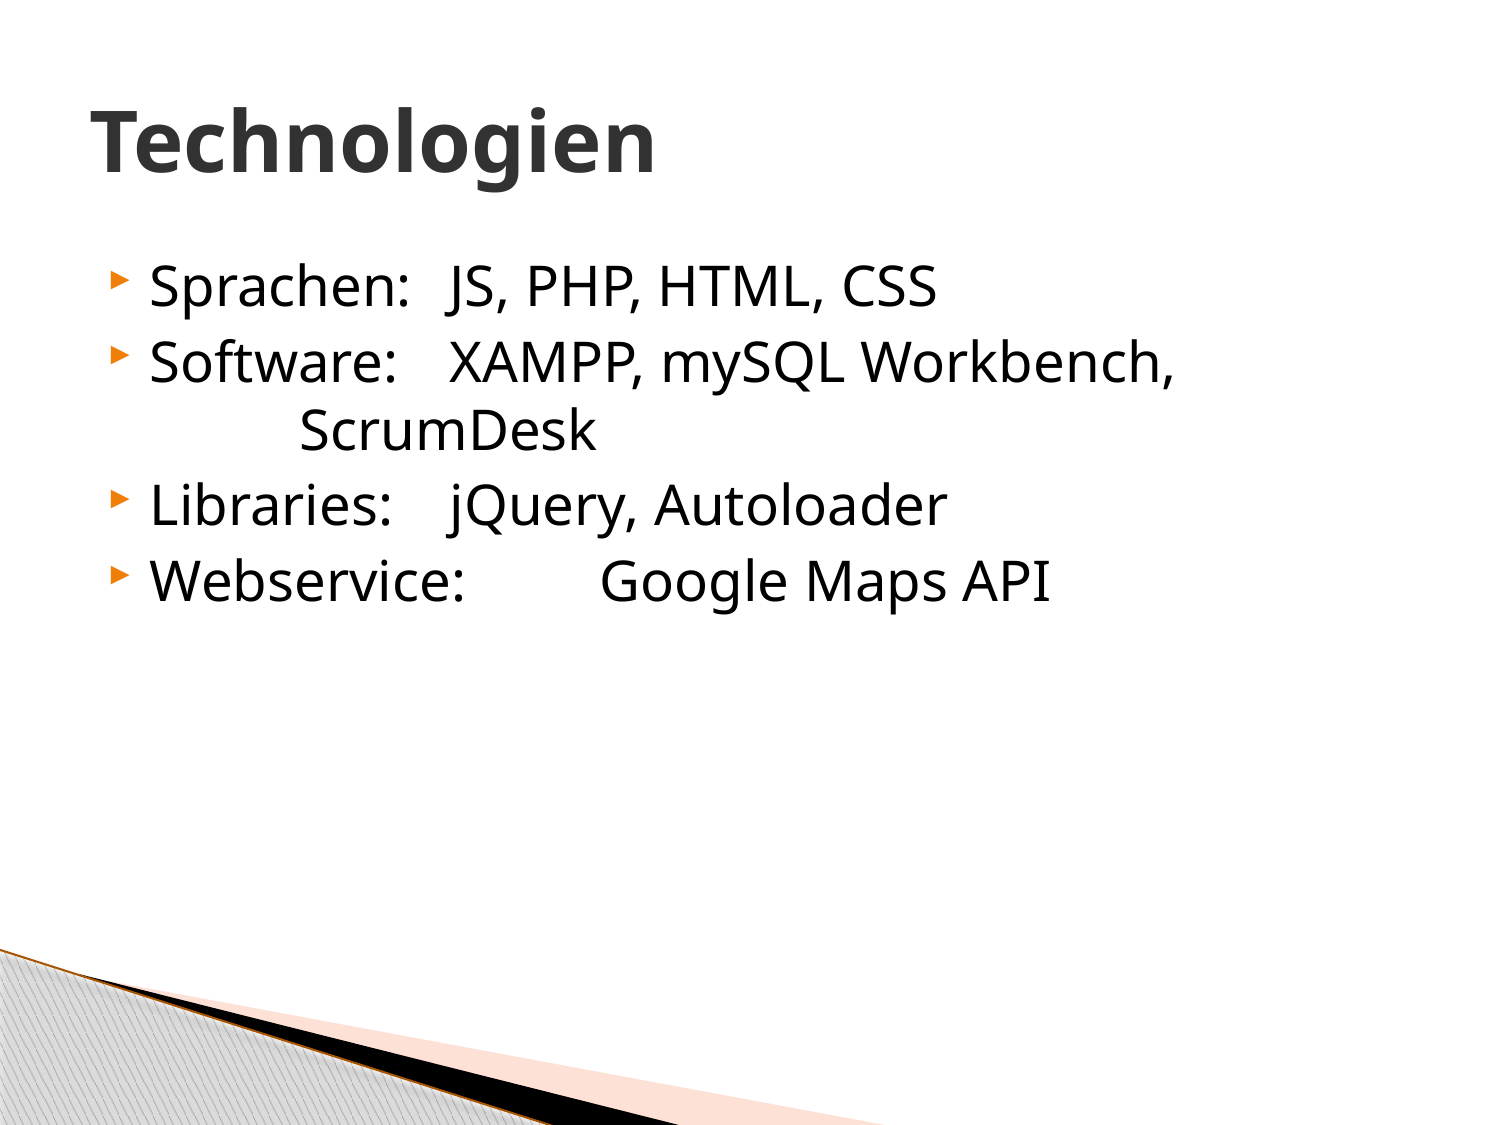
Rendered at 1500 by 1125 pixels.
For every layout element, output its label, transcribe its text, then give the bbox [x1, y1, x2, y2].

title Technologien [75, 45, 1425, 233]
list Sprachen: JS, PHP, HTML, CSS Software: XAMPP, mySQL Workbench, ScrumDesk Libraries: jQuery, Autoloader Webservice: Google Maps API [75, 243, 1425, 986]
